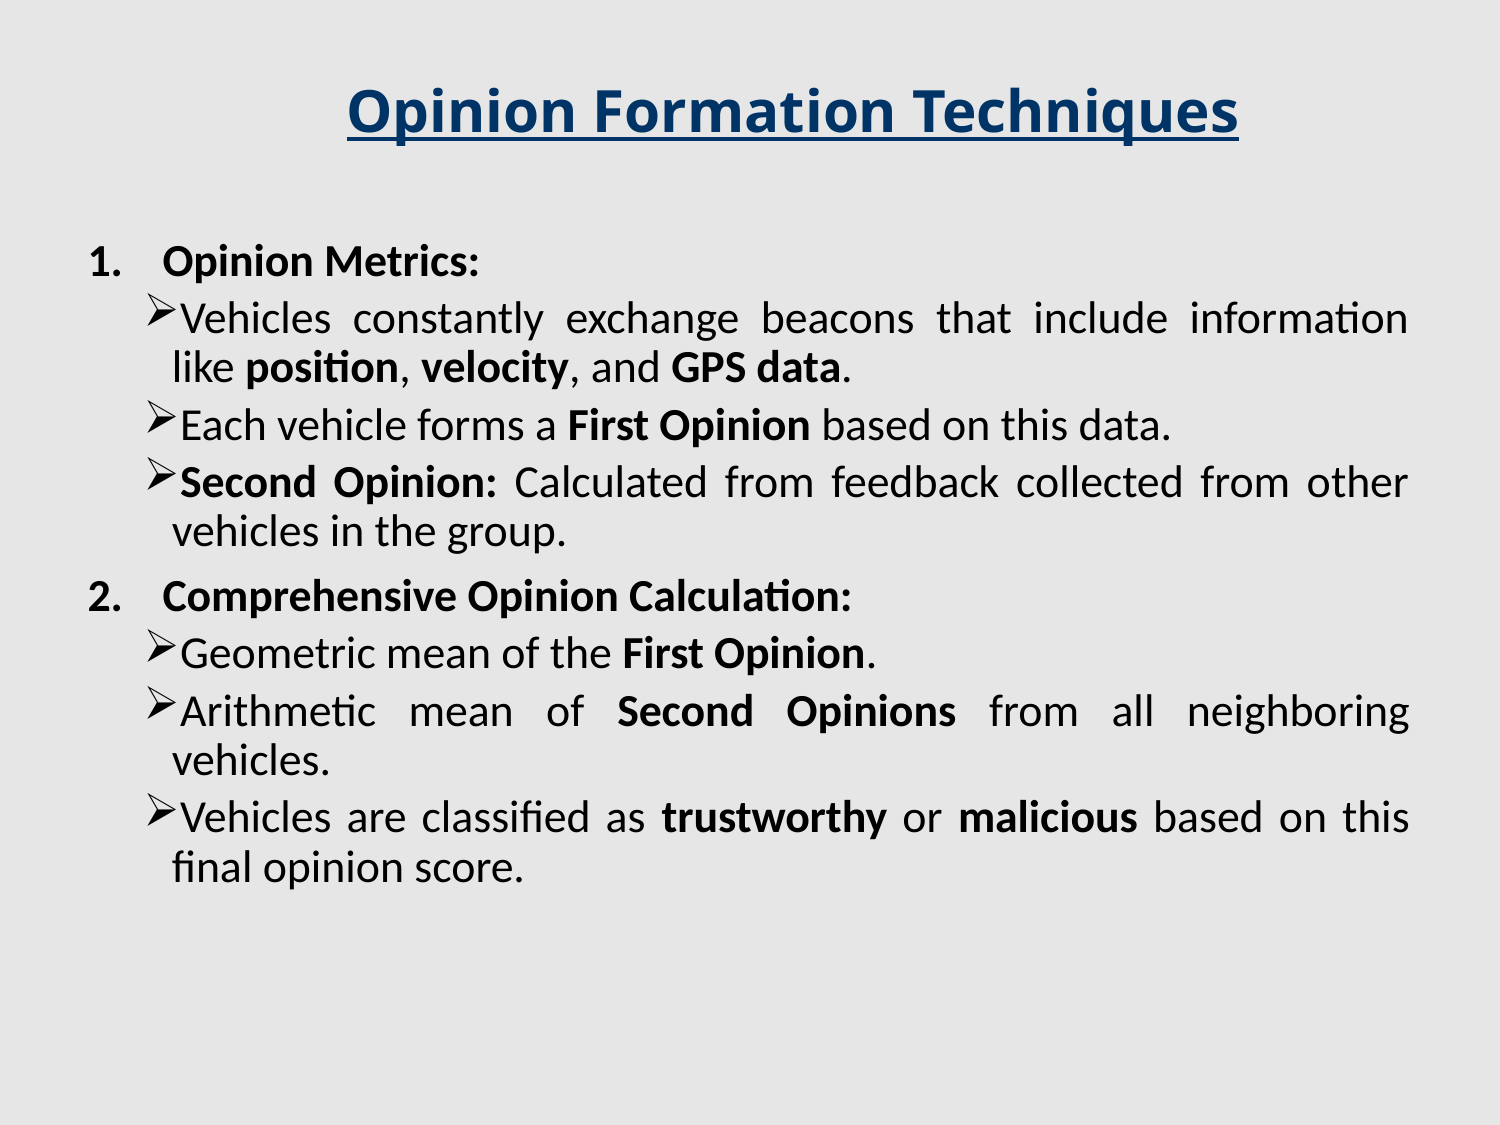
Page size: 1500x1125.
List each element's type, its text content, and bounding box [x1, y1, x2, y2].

list Opinion Metrics: Vehicles constantly exchange beacons that include information like position, velocity, and GPS data. Each vehicle forms a First Opinion based on this data. Second Opinion: Calculated from feedback collected from other vehicles in the group. Comprehensive Opinion Calculation: Geometric mean of the First Opinion. Arithmetic mean of Second Opinions from all neighboring vehicles. Vehicles are classified as trustworthy or malicious based on this final opinion score. [72, 229, 1425, 1097]
title Opinion Formation Techniques [161, 43, 1425, 184]
